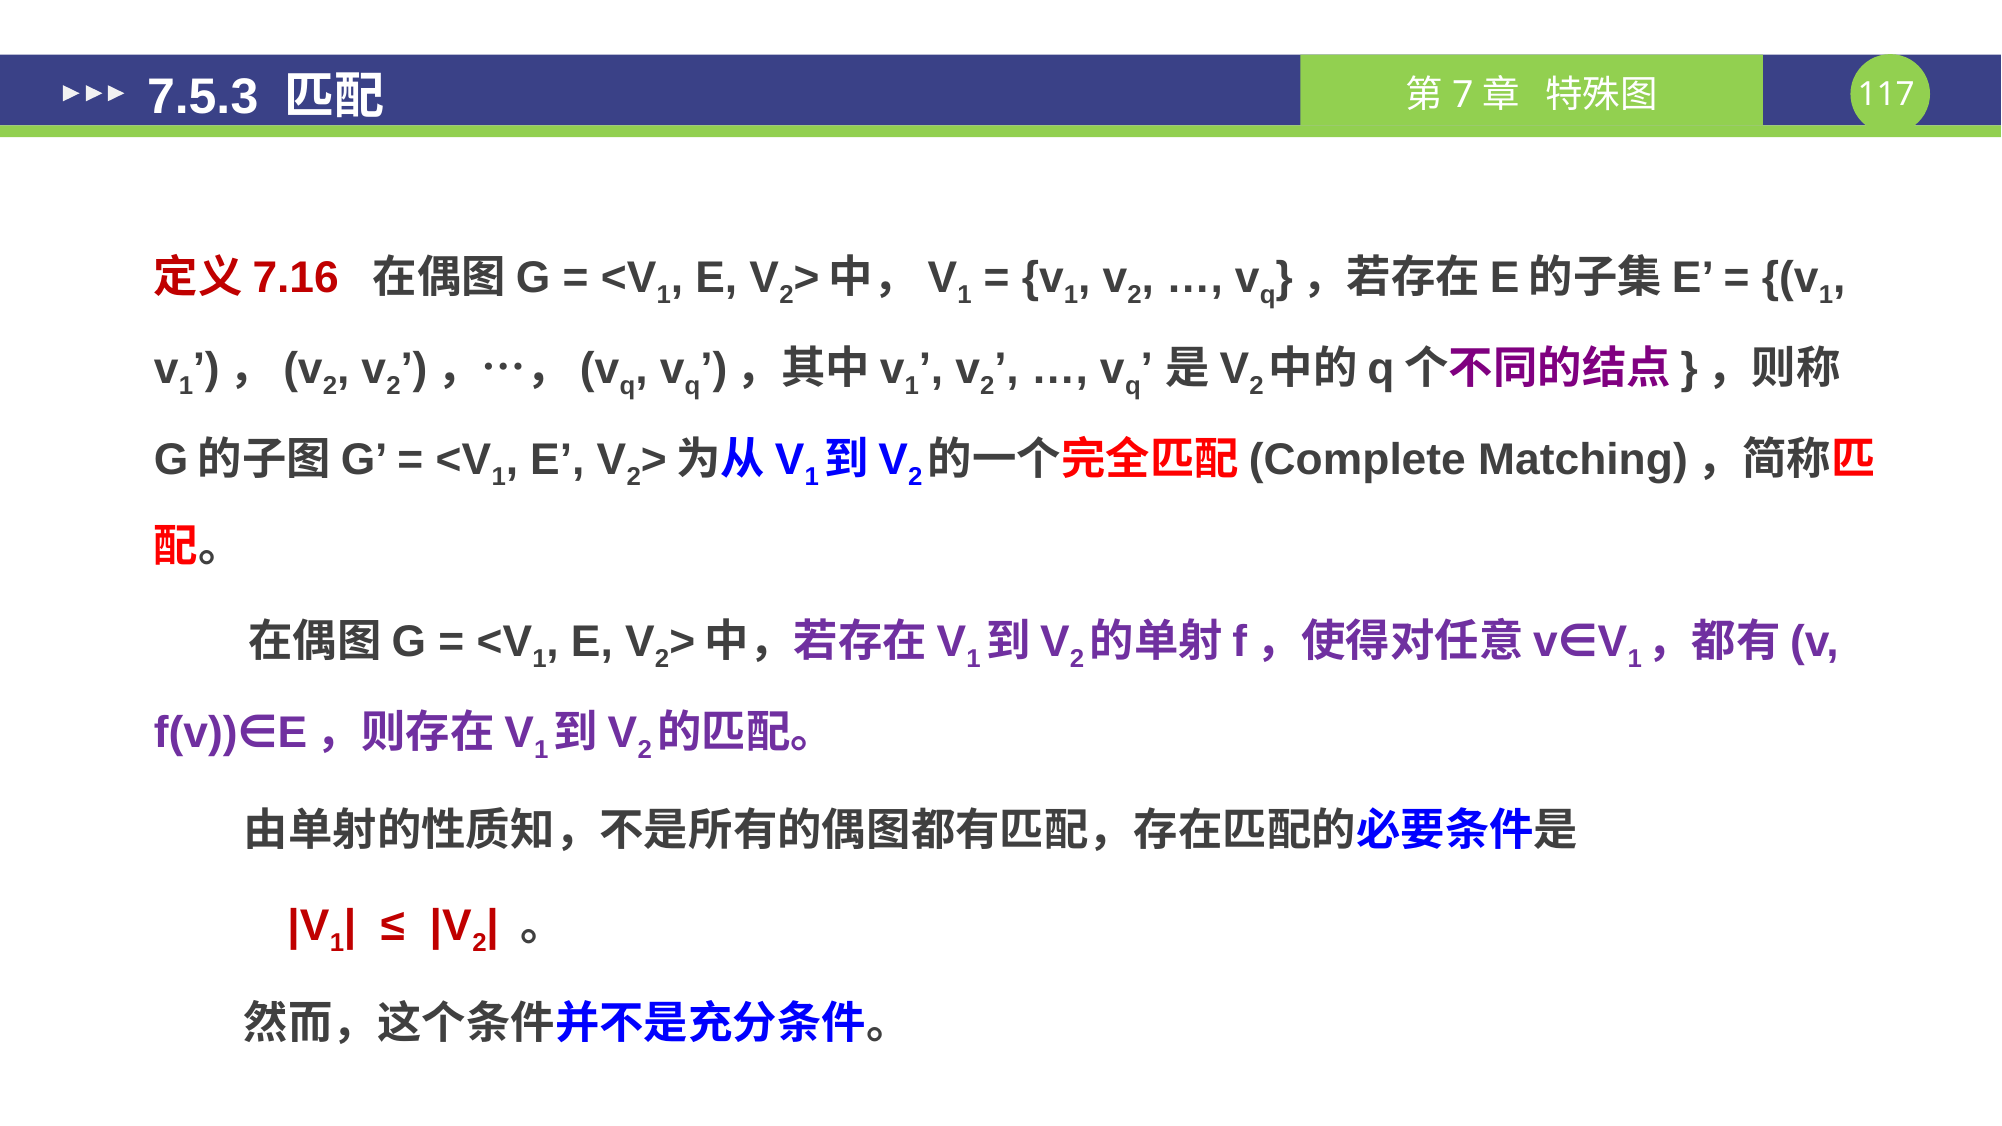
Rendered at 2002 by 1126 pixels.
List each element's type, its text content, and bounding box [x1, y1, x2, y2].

list 定义7.16 在偶图G = <V1, E, V2>中，V1 = {v1, v2, …, vq}，若存在E的子集E’ = {(v1, v1’)，(v2, v2’)，…，(vq, vq’)，其中v1’, v2’, …, vq’ 是V2中的q个不同的结点}，则称G的子图G’ = <V1, E’, V2>为从V1到V2的一个完全匹配(Complete Matching)，简称匹配。 在偶图G = <V1, E, V2>中，若存在V1到V2的单射f，使得对任意v∈V1，都有(v, f(v))∈E，则存在V1到V2的匹配。 由单射的性质知，不是所有的偶图都有匹配，存在匹配的必要条件是 |V1| ≤ |V2| 。 然而，这个条件并不是充分条件。 [133, 207, 1899, 1063]
title 7.5.3 匹配 [127, 57, 1003, 129]
